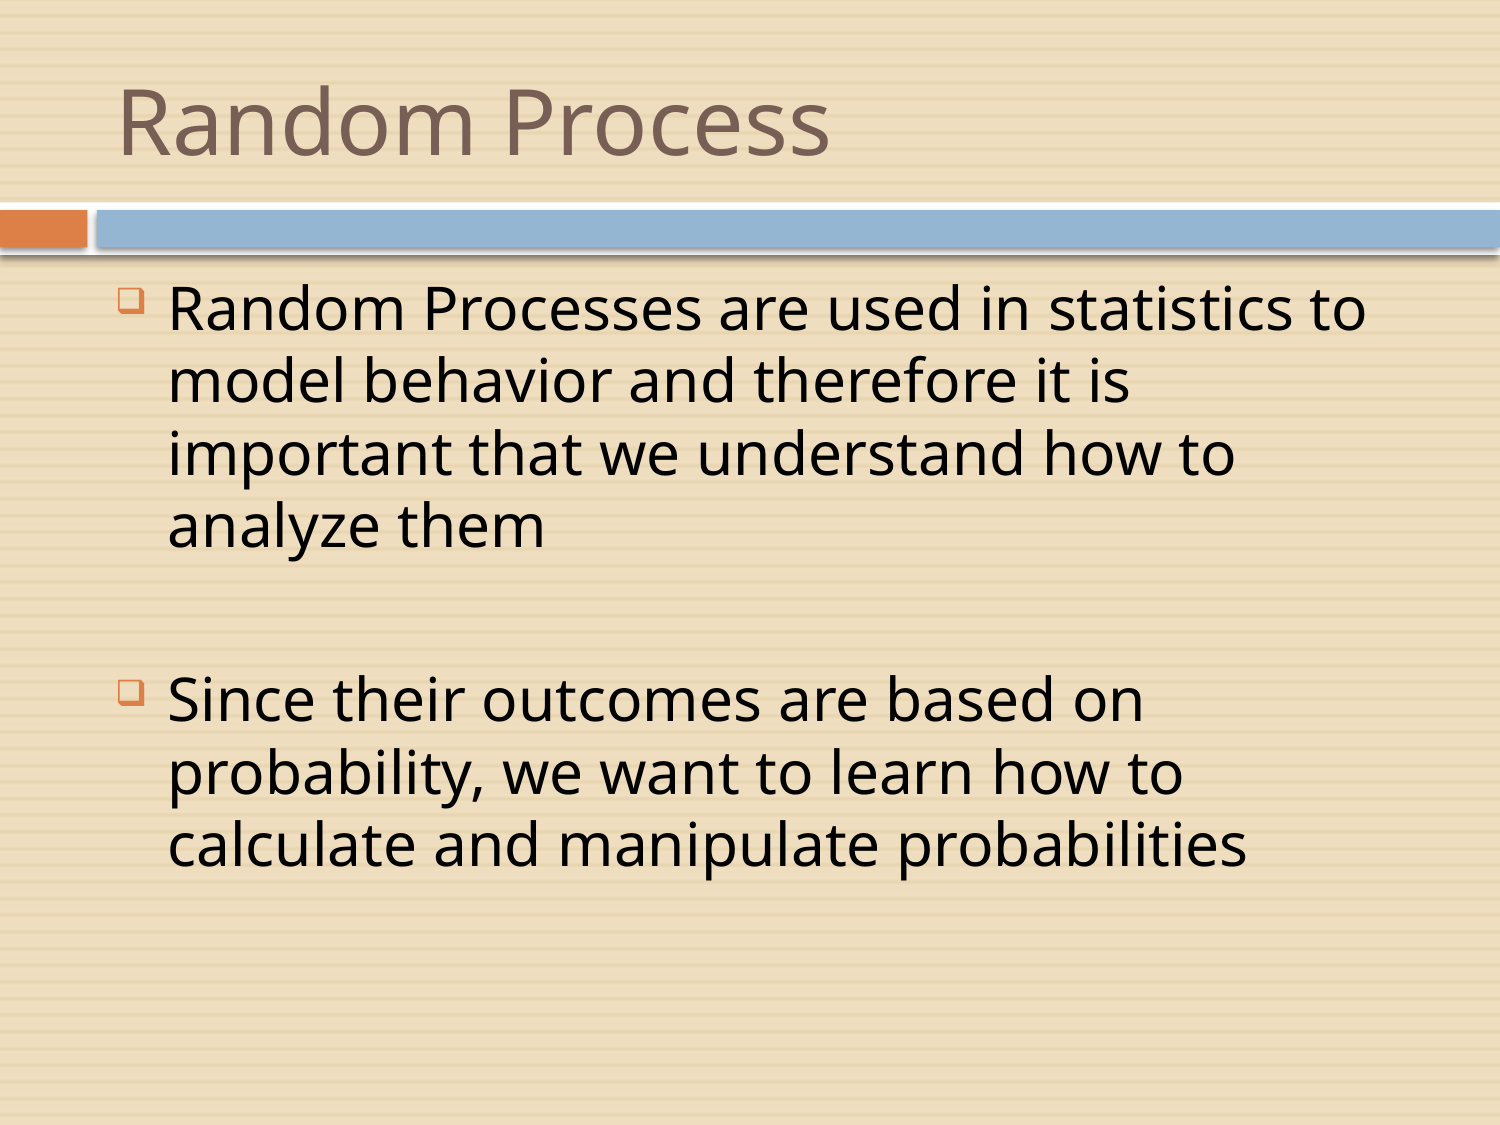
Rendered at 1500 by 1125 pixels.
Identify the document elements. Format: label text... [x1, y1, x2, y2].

title Random Process [100, 37, 1438, 200]
list Random Processes are used in statistics to model behavior and therefore it is important that we understand how to analyze them Since their outcomes are based on probability, we want to learn how to calculate and manipulate probabilities [100, 262, 1438, 1000]
